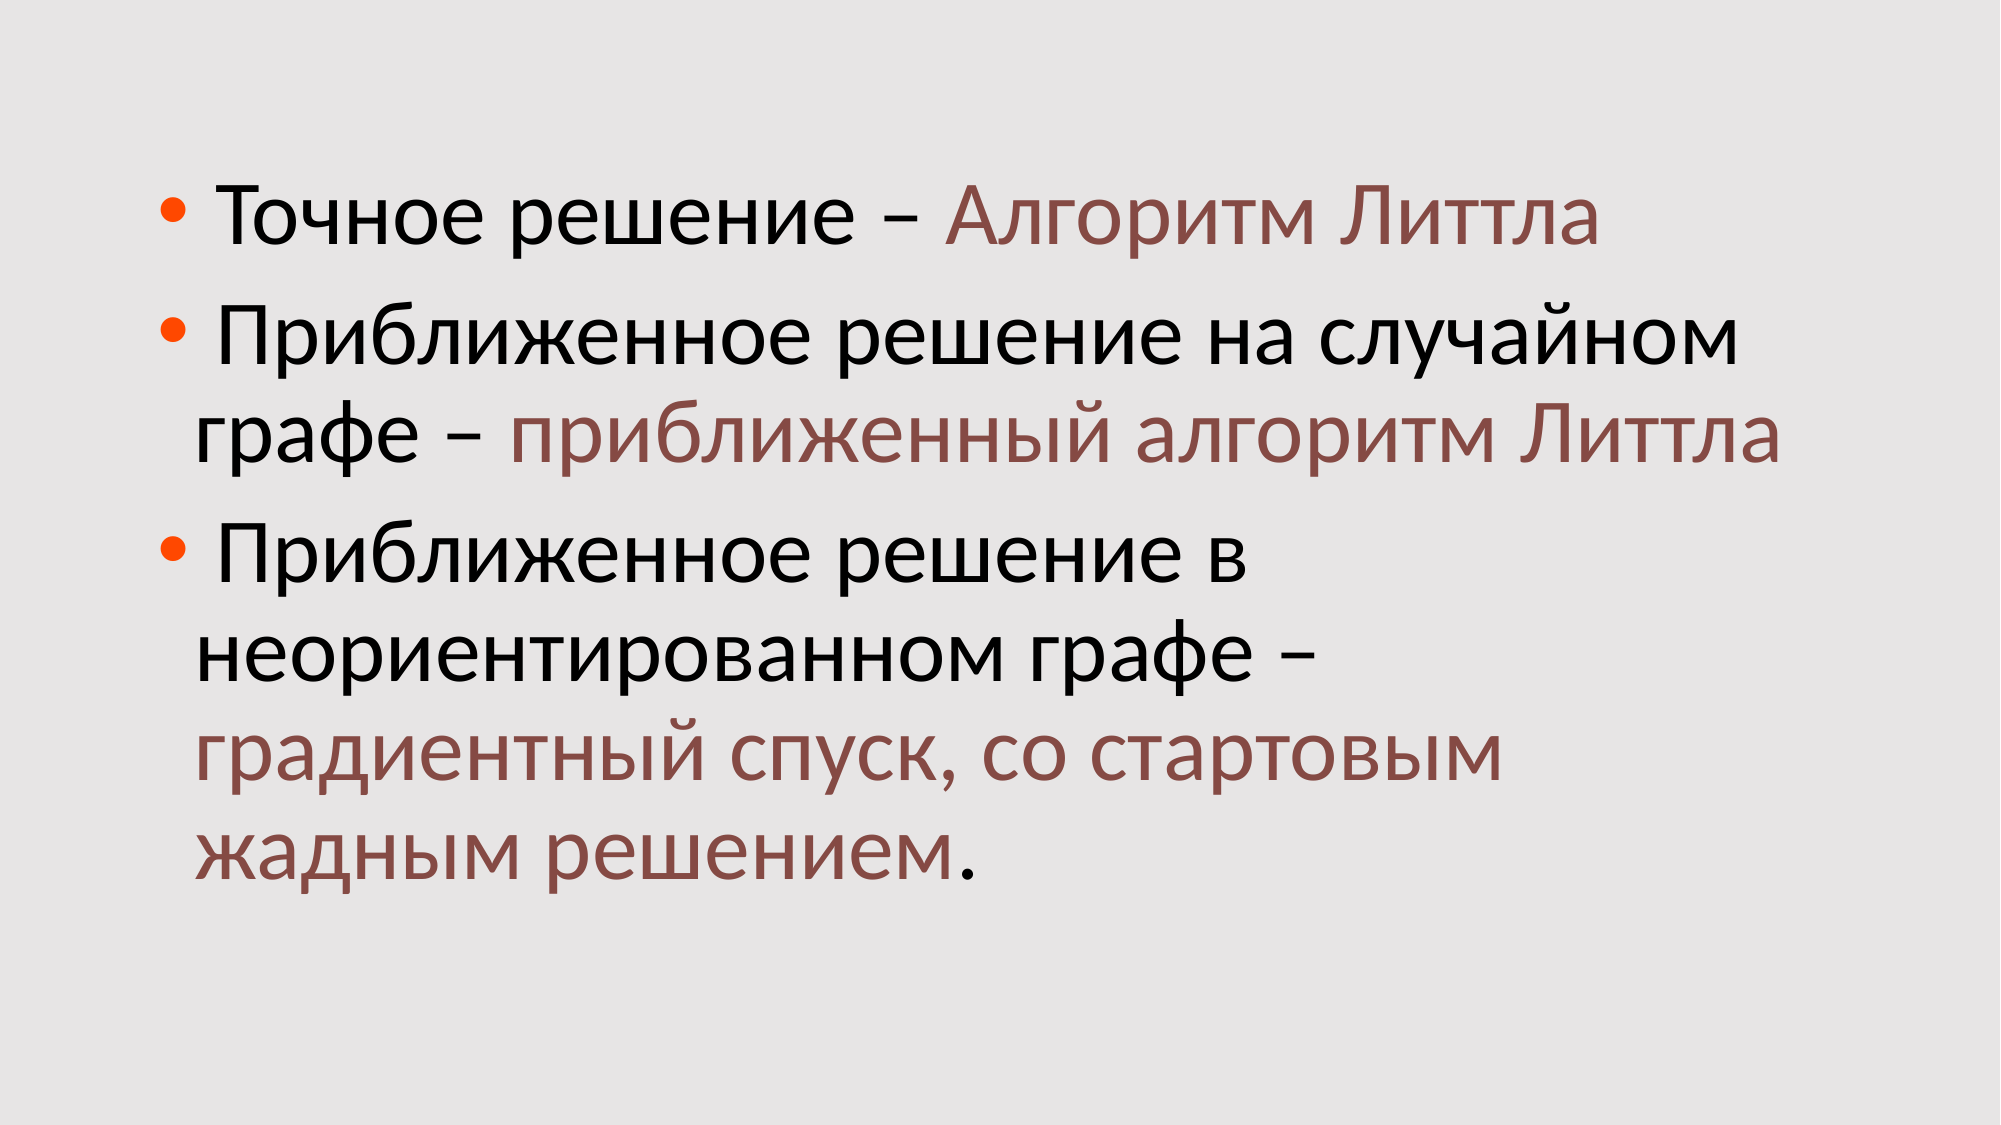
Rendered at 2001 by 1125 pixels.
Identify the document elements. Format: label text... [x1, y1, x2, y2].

list Точное решение – Алгоритм Литтла Приближенное решение на случайном графе – приближенный алгоритм Литтла Приближенное решение в неориентированном графе – градиентный спуск, со стартовым жадным решением. [142, 157, 1868, 1003]
